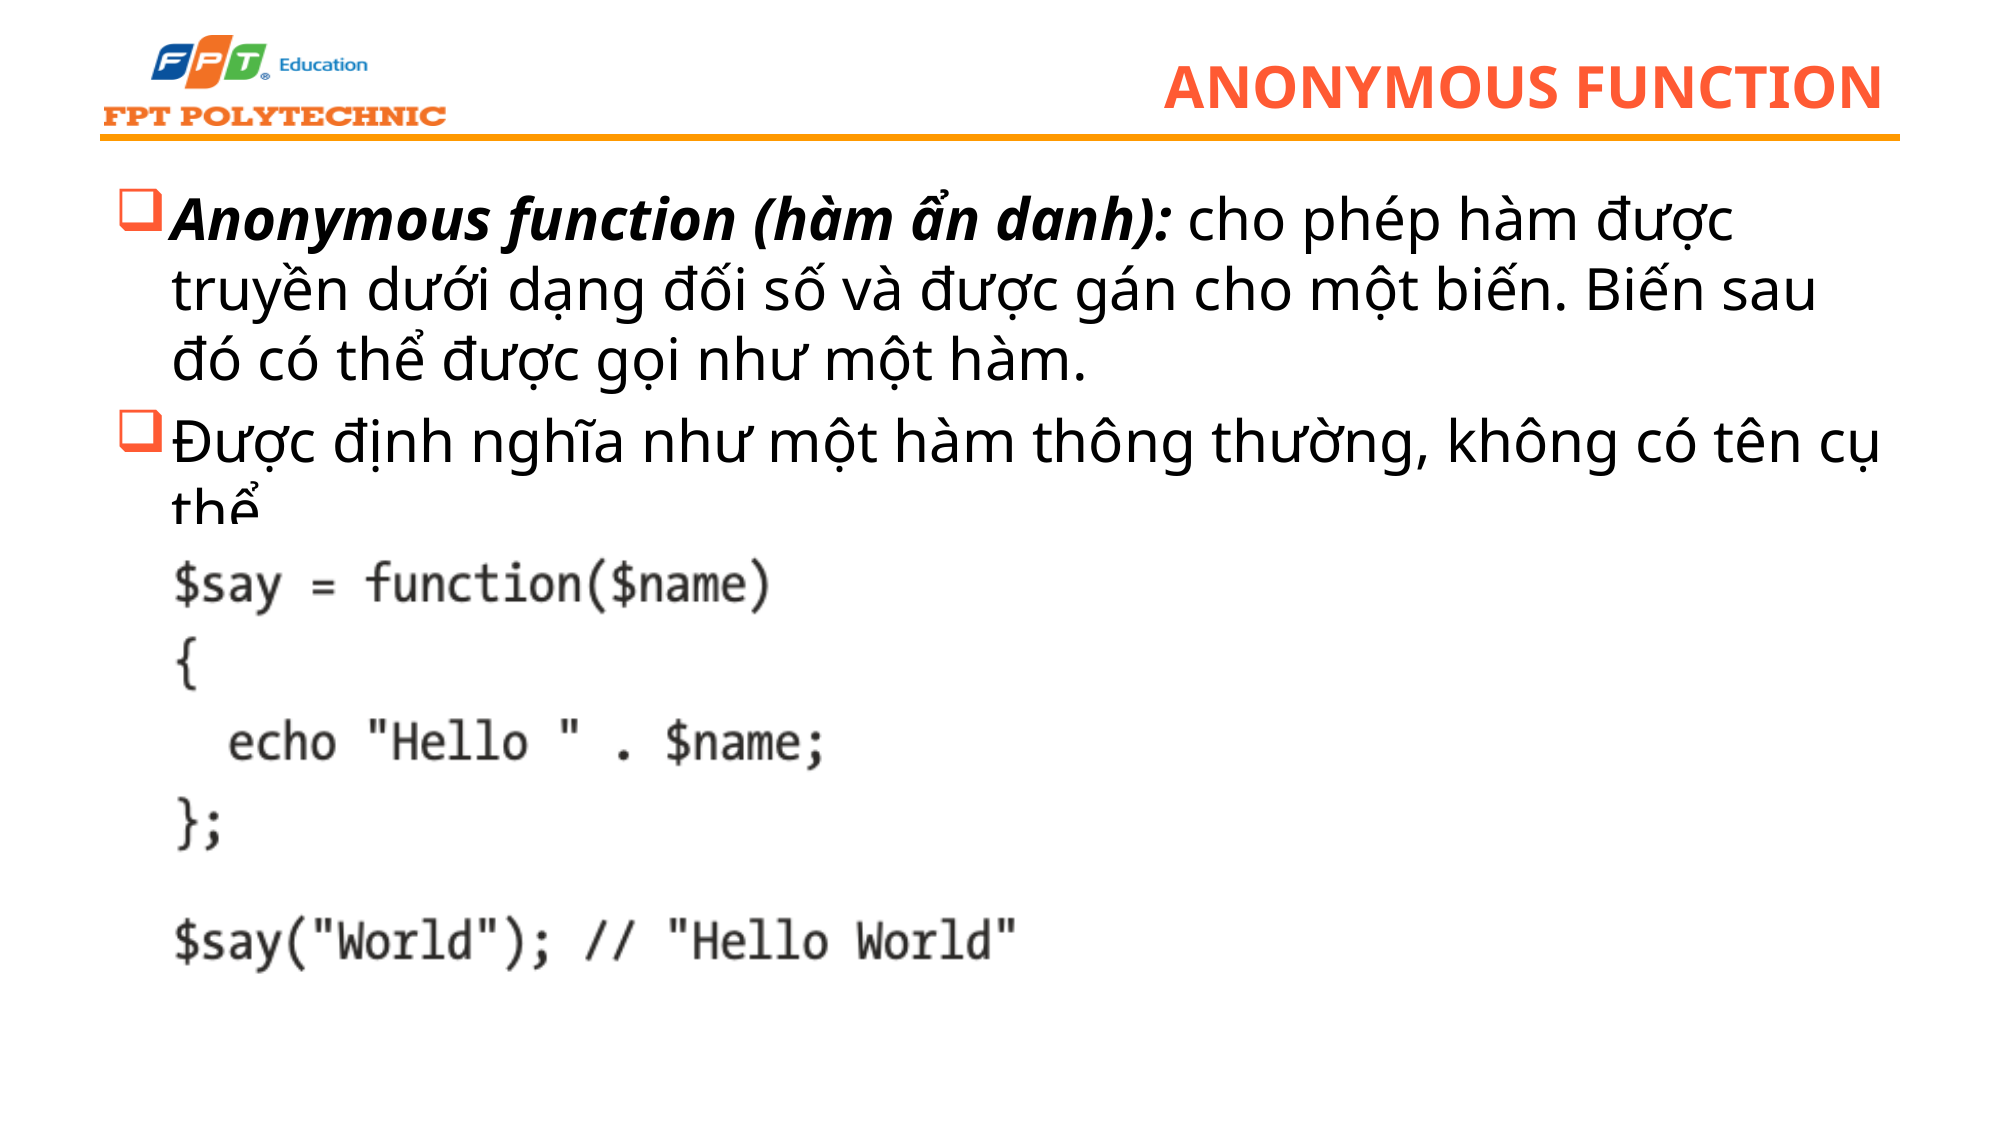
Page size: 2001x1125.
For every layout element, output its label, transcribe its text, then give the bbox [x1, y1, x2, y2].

list Anonymous function (hàm ẩn danh): cho phép hàm được truyền dưới dạng đối số và được gán cho một biến. Biến sau đó có thể được gọi như một hàm. Được định nghĩa như một hàm thông thường, không có tên cụ thể. [99, 174, 1900, 1038]
picture [137, 524, 1105, 1013]
title Anonymous function [450, 45, 1900, 125]
picture [104, 35, 450, 126]
